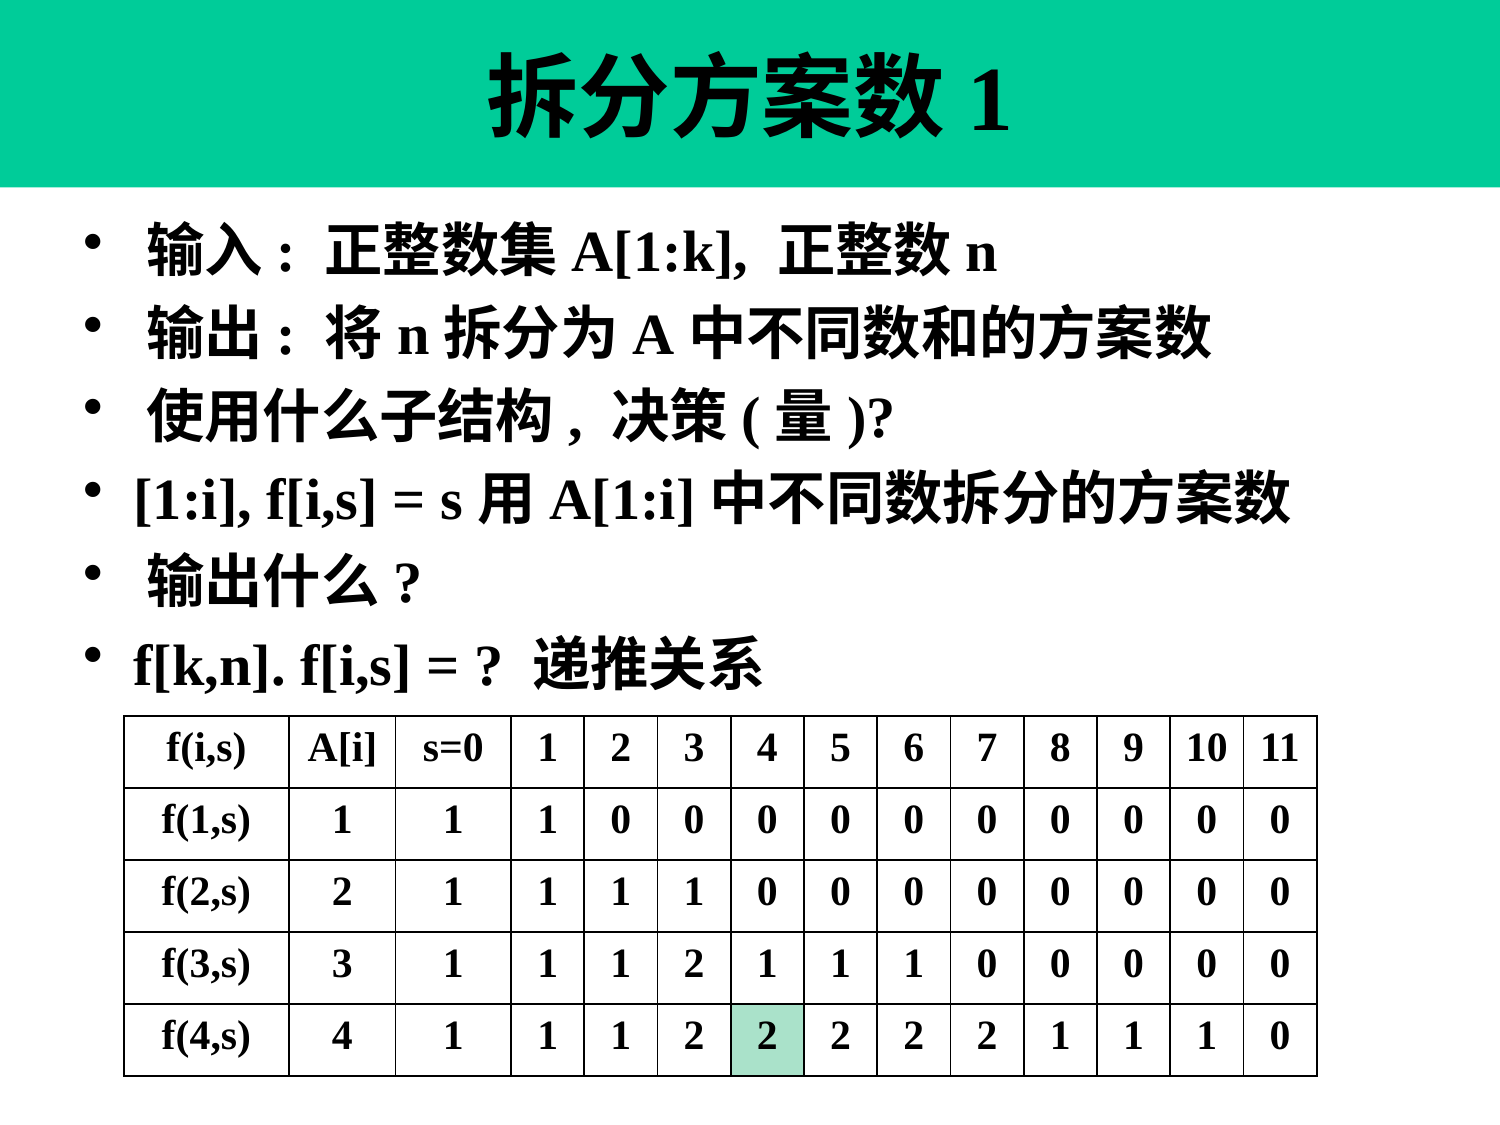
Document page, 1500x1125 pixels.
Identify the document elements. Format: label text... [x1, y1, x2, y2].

table_cell 3 [290, 933, 395, 1003]
text_box 输入: 正整数集A[1:k], 正整数n 输出: 将n拆分为A中不同数和的方案数 使用什么子结构, 决策(量)? [1:i], f[i,s] = s用A[1:i]中不同数拆分的方案数 输出什么? f[k,n]. f[i,s] = ? 递推关系 [68, 199, 1321, 705]
table_cell 2 [878, 1005, 950, 1075]
table_cell 1 [805, 933, 876, 1003]
table_cell 1 [396, 1005, 510, 1075]
table_cell 1 [585, 1005, 657, 1075]
table_header 11 [1244, 717, 1316, 787]
table_cell 4 [290, 1005, 395, 1075]
table_cell 2 [805, 1005, 876, 1075]
table_cell 0 [1244, 861, 1316, 931]
table_header 5 [805, 717, 876, 787]
table_header 10 [1171, 717, 1243, 787]
table_header 9 [1098, 717, 1169, 787]
table_cell 0 [878, 861, 950, 931]
table_cell 0 [658, 789, 730, 859]
table_cell 2 [658, 1005, 730, 1075]
table_cell 1 [585, 933, 657, 1003]
table_cell 1 [512, 1005, 583, 1075]
table_cell 0 [951, 861, 1023, 931]
table_cell 1 [1171, 1005, 1243, 1075]
table_cell 1 [585, 861, 657, 931]
table_cell 1 [658, 861, 730, 931]
table_cell 0 [1171, 861, 1243, 931]
table_cell f(4,s) [125, 1005, 288, 1075]
table_cell 0 [585, 789, 657, 859]
table_cell 1 [1098, 1005, 1169, 1075]
table_cell 0 [1171, 789, 1243, 859]
table_header 3 [658, 717, 730, 787]
table_cell 1 [512, 789, 583, 859]
table_cell f(1,s) [125, 789, 288, 859]
table_cell 0 [1098, 861, 1169, 931]
table_cell 1 [396, 861, 510, 931]
table_cell 1 [290, 789, 395, 859]
table_cell 0 [1171, 933, 1243, 1003]
table_header 4 [732, 717, 803, 787]
table_cell 0 [951, 789, 1023, 859]
table_cell 1 [396, 789, 510, 859]
table_header 2 [585, 717, 657, 787]
table_header 8 [1025, 717, 1096, 787]
table_cell 0 [1098, 933, 1169, 1003]
table_cell 1 [878, 933, 950, 1003]
table_cell f(3,s) [125, 933, 288, 1003]
table_cell 0 [951, 933, 1023, 1003]
table_cell 1 [732, 933, 803, 1003]
table_header 6 [878, 717, 950, 787]
table_cell 2 [658, 933, 730, 1003]
table_cell 1 [396, 933, 510, 1003]
table_cell 2 [290, 861, 395, 931]
table_cell 0 [1025, 933, 1096, 1003]
table_cell 0 [1244, 1005, 1316, 1075]
table_cell 0 [1244, 933, 1316, 1003]
table_cell 0 [1244, 789, 1316, 859]
table_header 1 [512, 717, 583, 787]
table_cell 1 [512, 861, 583, 931]
table_cell 0 [1025, 789, 1096, 859]
table_cell 0 [878, 789, 950, 859]
table_header A[i] [290, 717, 395, 787]
table_cell 0 [1098, 789, 1169, 859]
table_cell 1 [512, 933, 583, 1003]
table_header f(i,s) [125, 717, 288, 787]
table_cell 2 [951, 1005, 1023, 1075]
table_cell 0 [805, 861, 876, 931]
title 拆分方案数1 [0, 0, 1500, 188]
table_cell 0 [732, 789, 803, 859]
table_header 7 [951, 717, 1023, 787]
table_cell 1 [1025, 1005, 1096, 1075]
table_cell 0 [1025, 861, 1096, 931]
table_cell 0 [732, 861, 803, 931]
table_cell 2 [732, 1005, 803, 1075]
table_cell 0 [805, 789, 876, 859]
table_header s=0 [396, 717, 510, 787]
table_cell f(2,s) [125, 861, 288, 931]
